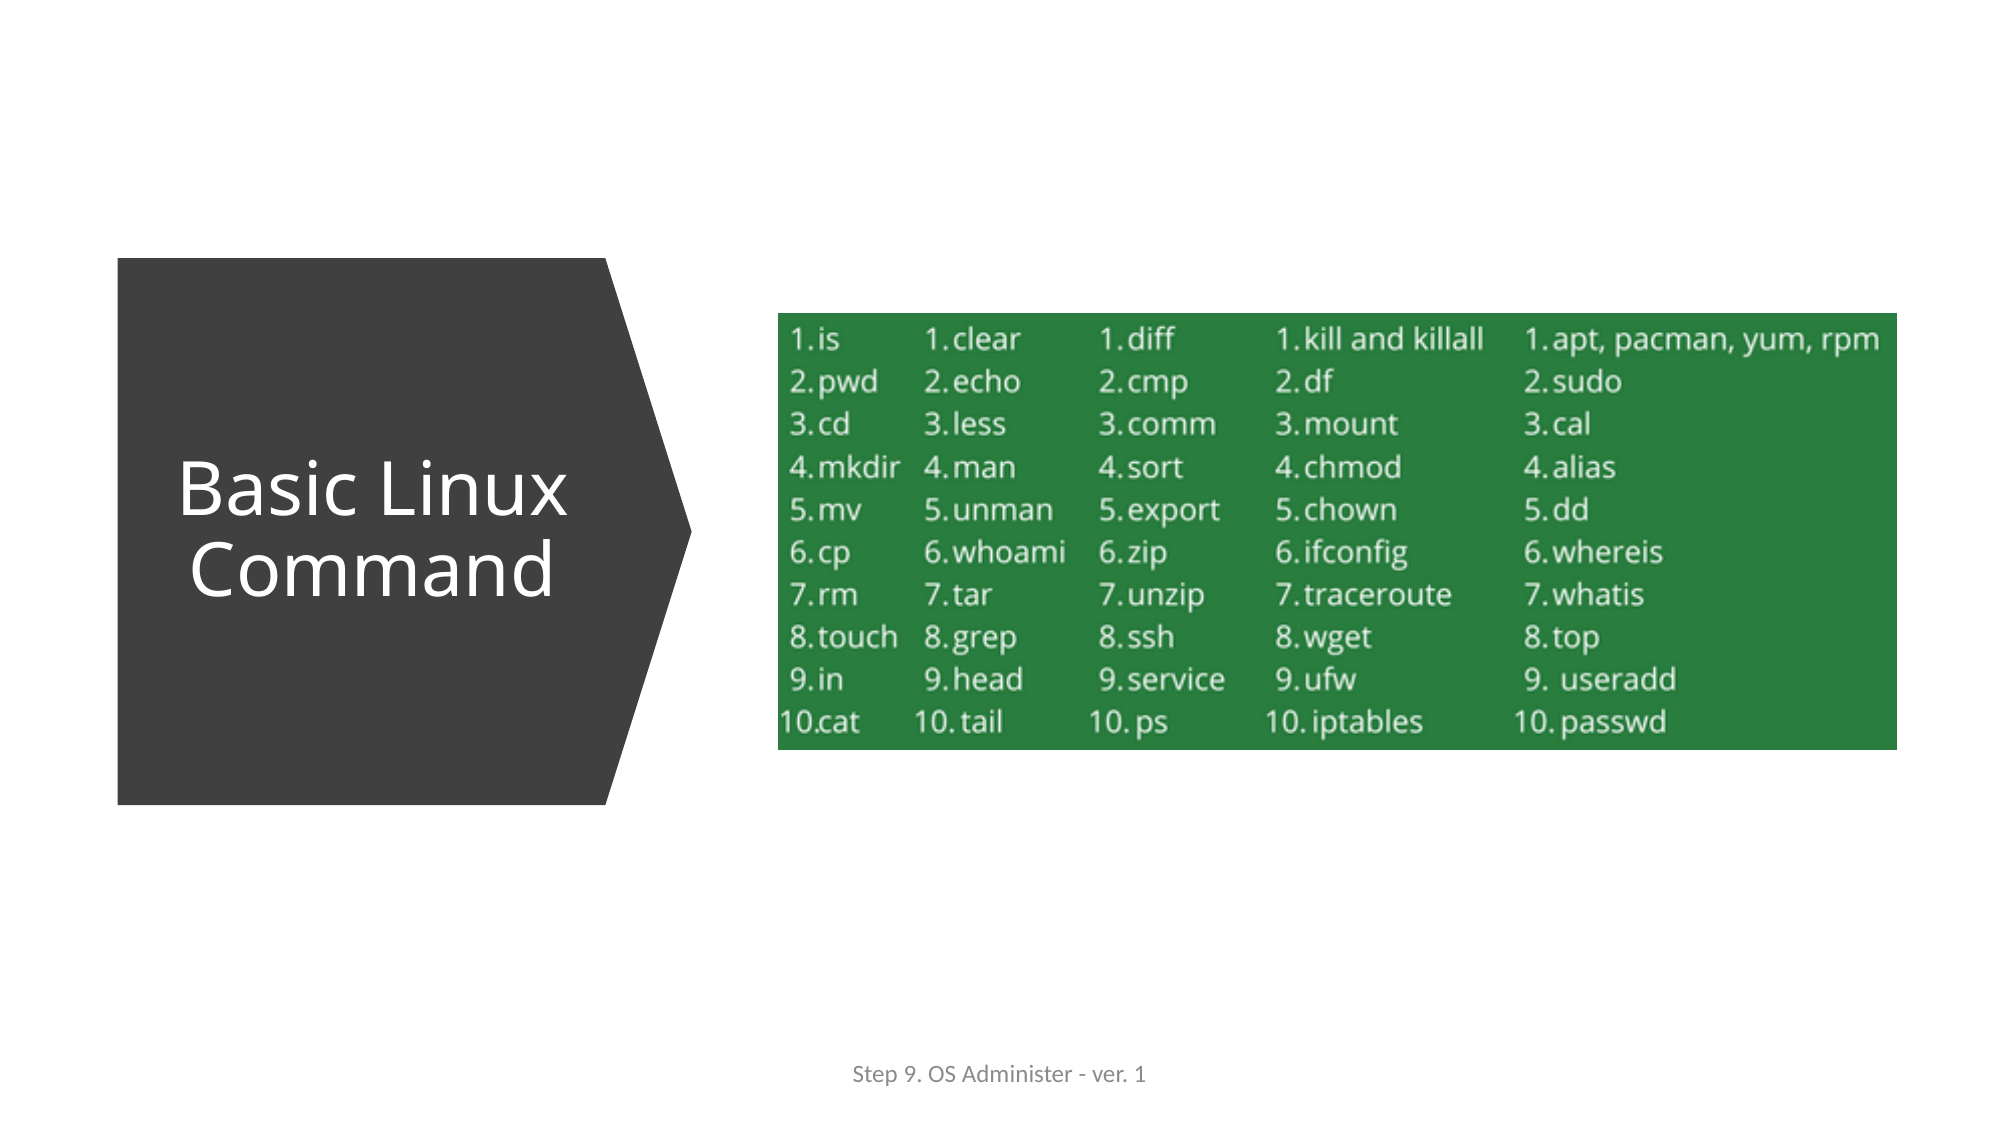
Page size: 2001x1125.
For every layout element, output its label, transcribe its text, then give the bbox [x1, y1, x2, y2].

title Basic Linux Command [147, 322, 598, 741]
text_box [116, 257, 693, 807]
picture [778, 313, 1897, 750]
footer Step 9. OS Administer - ver. 1 [662, 1042, 1338, 1103]
